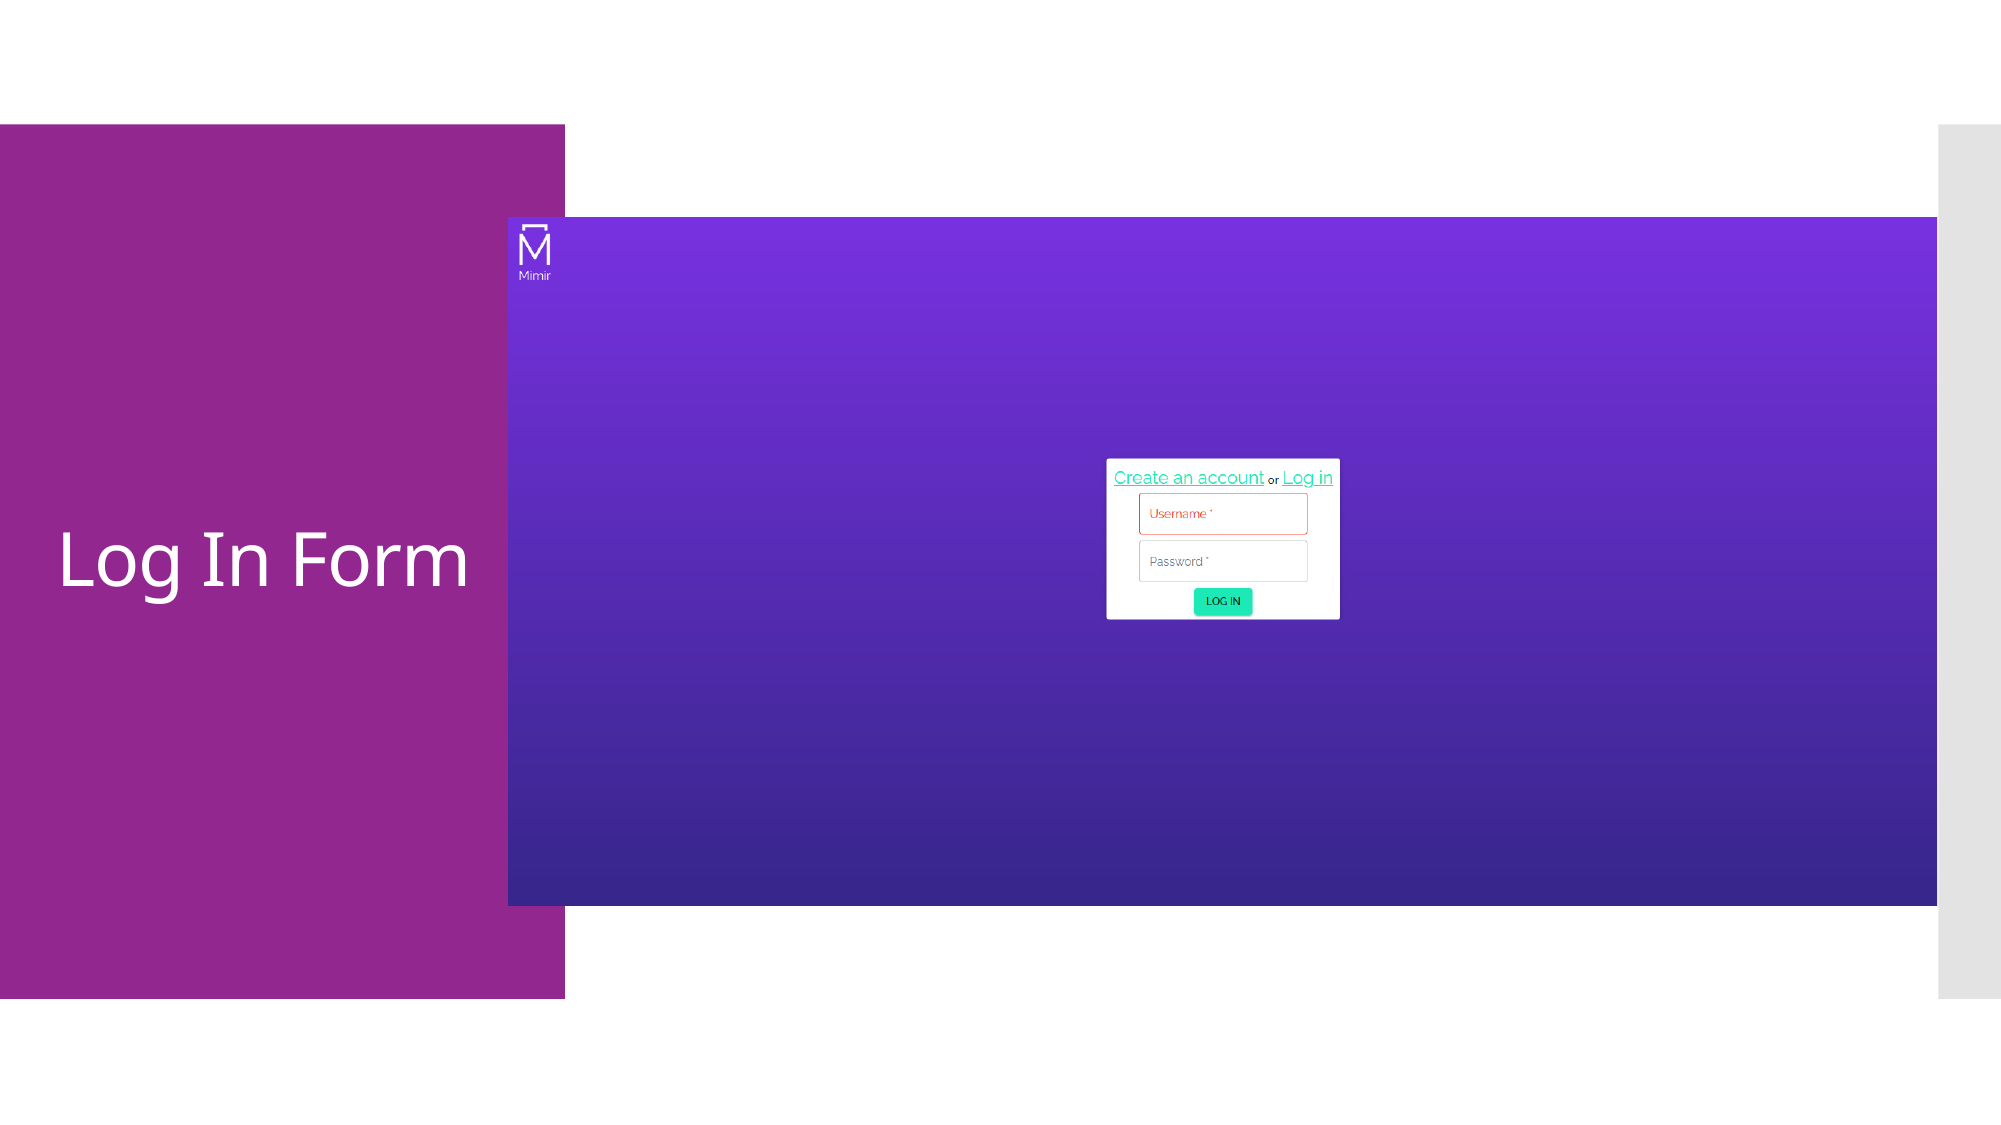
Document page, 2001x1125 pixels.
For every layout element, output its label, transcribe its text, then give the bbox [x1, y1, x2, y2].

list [507, 217, 1938, 906]
title Log In Form [41, 184, 525, 940]
